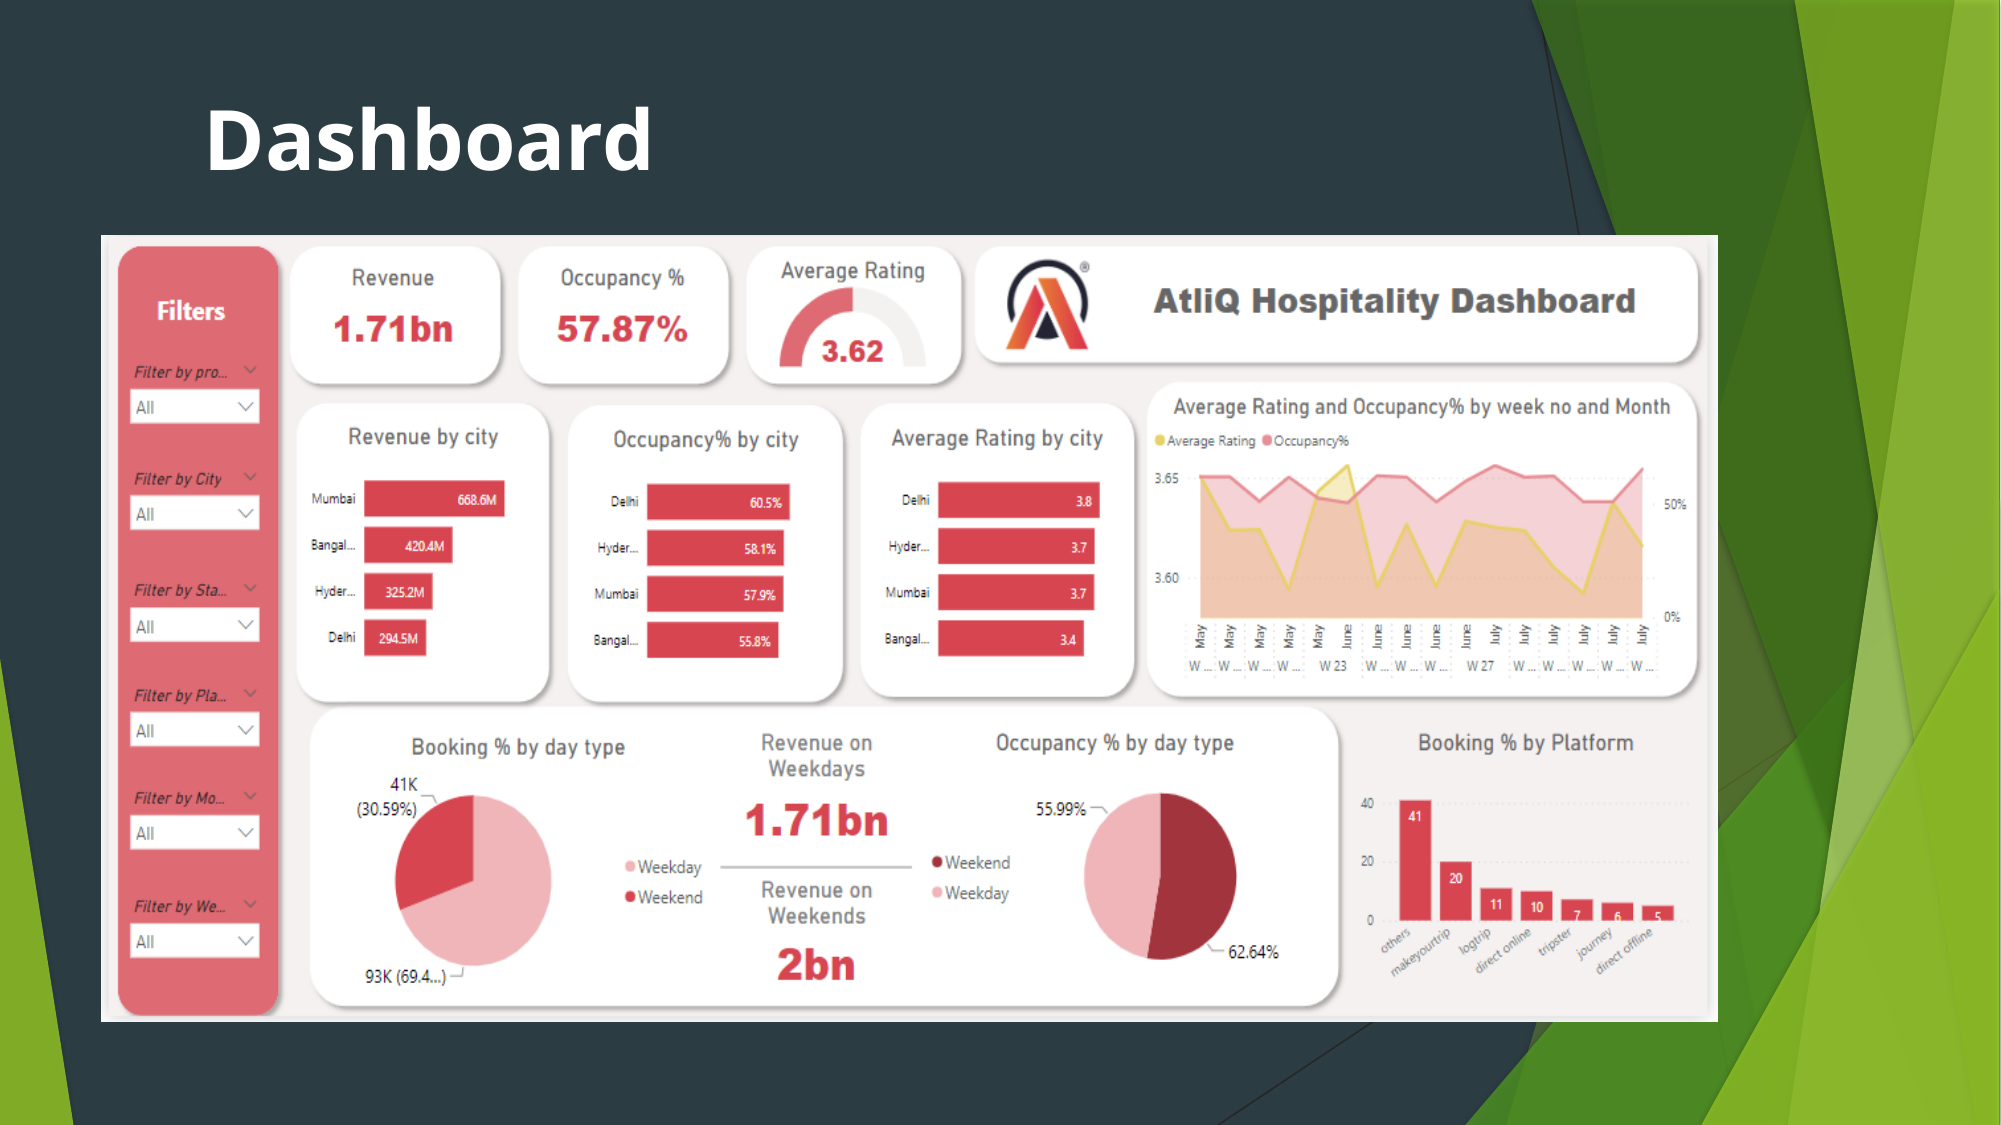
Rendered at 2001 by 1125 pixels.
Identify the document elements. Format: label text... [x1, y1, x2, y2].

picture [100, 235, 1718, 1023]
text_box Dashboard [189, 79, 910, 195]
